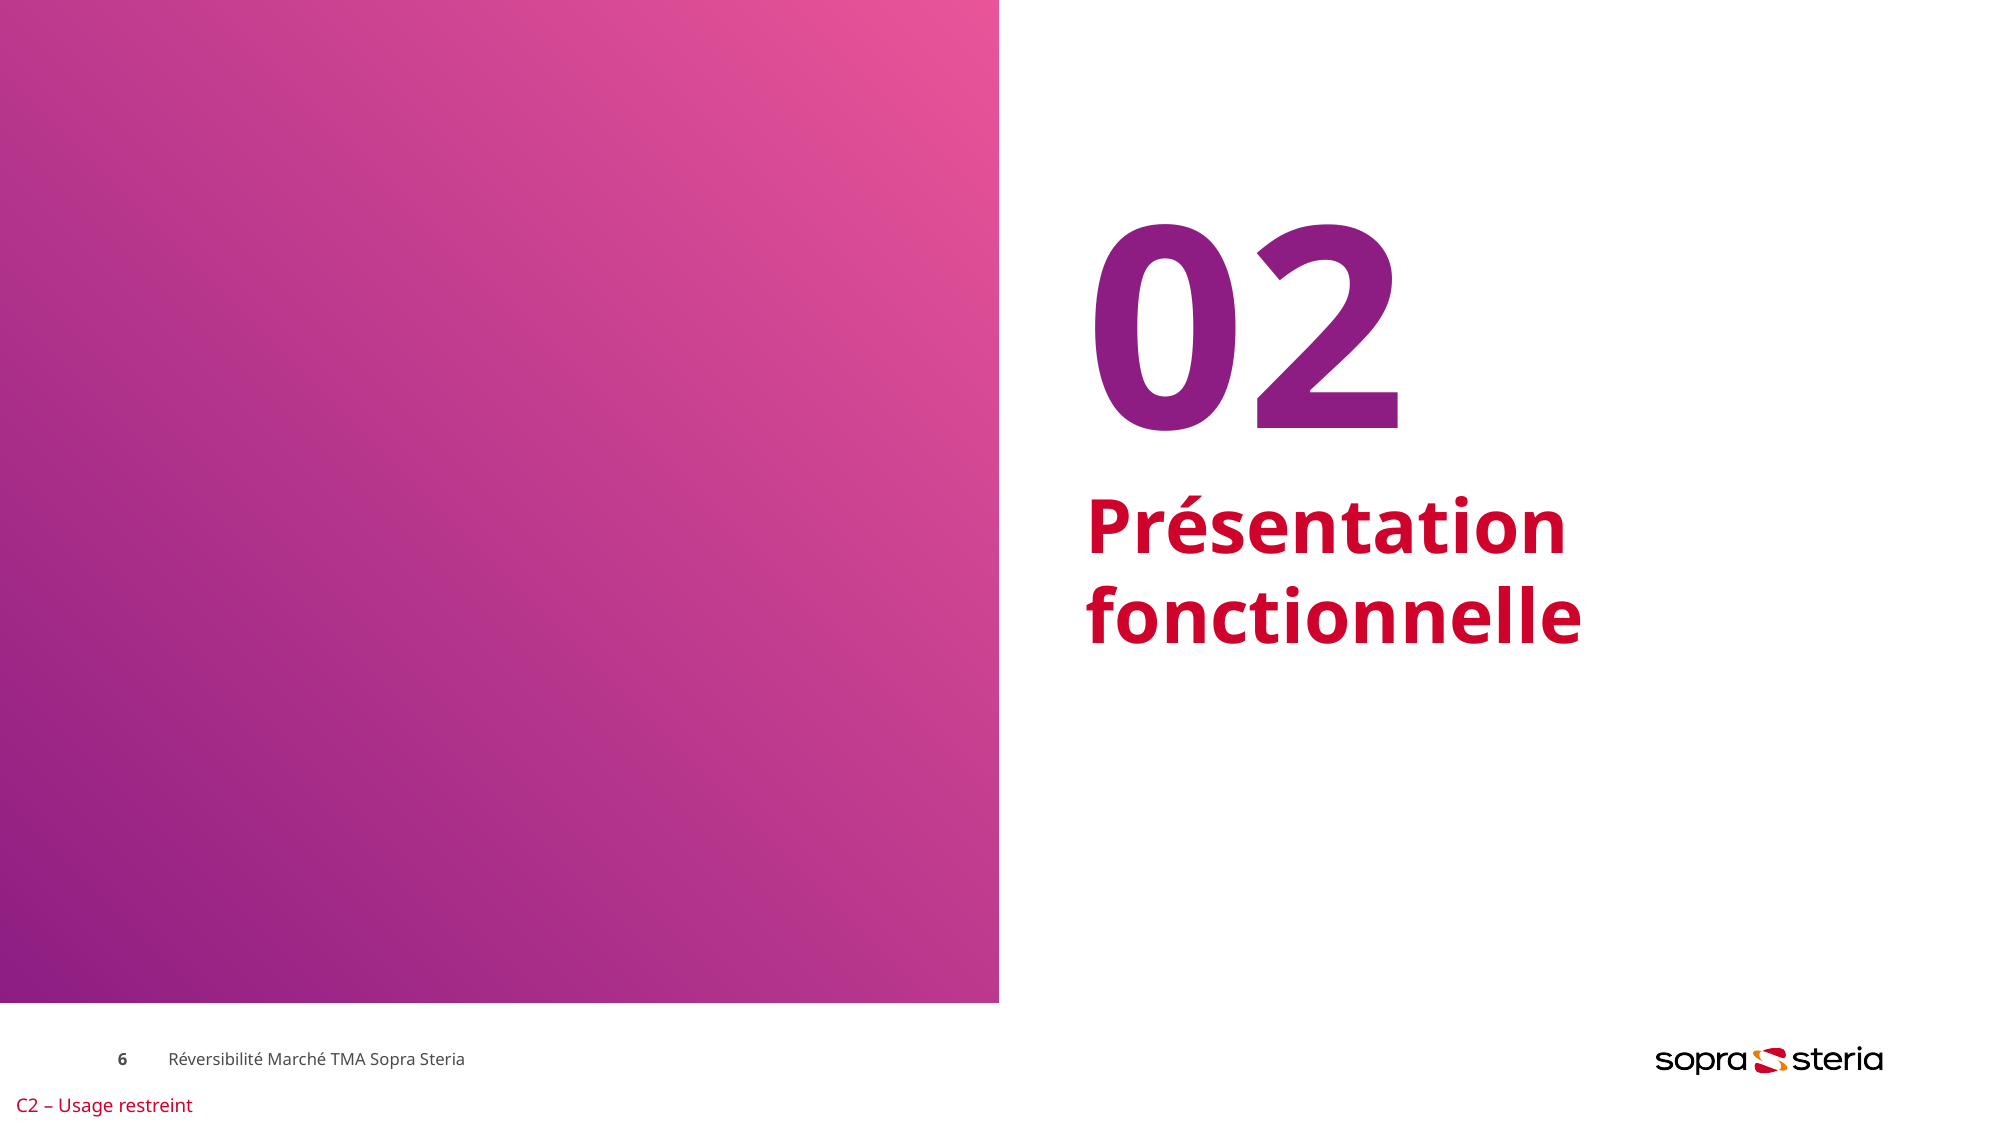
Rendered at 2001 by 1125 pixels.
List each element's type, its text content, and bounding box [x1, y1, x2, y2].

slide_number 6 [117, 1039, 177, 1081]
list Présentation fonctionnelle [1085, 478, 1882, 774]
footer Réversibilité Marché TMA Sopra Steria [177, 1039, 759, 1081]
title 02 [1085, 183, 1559, 449]
picture [1638, 1028, 1900, 1093]
